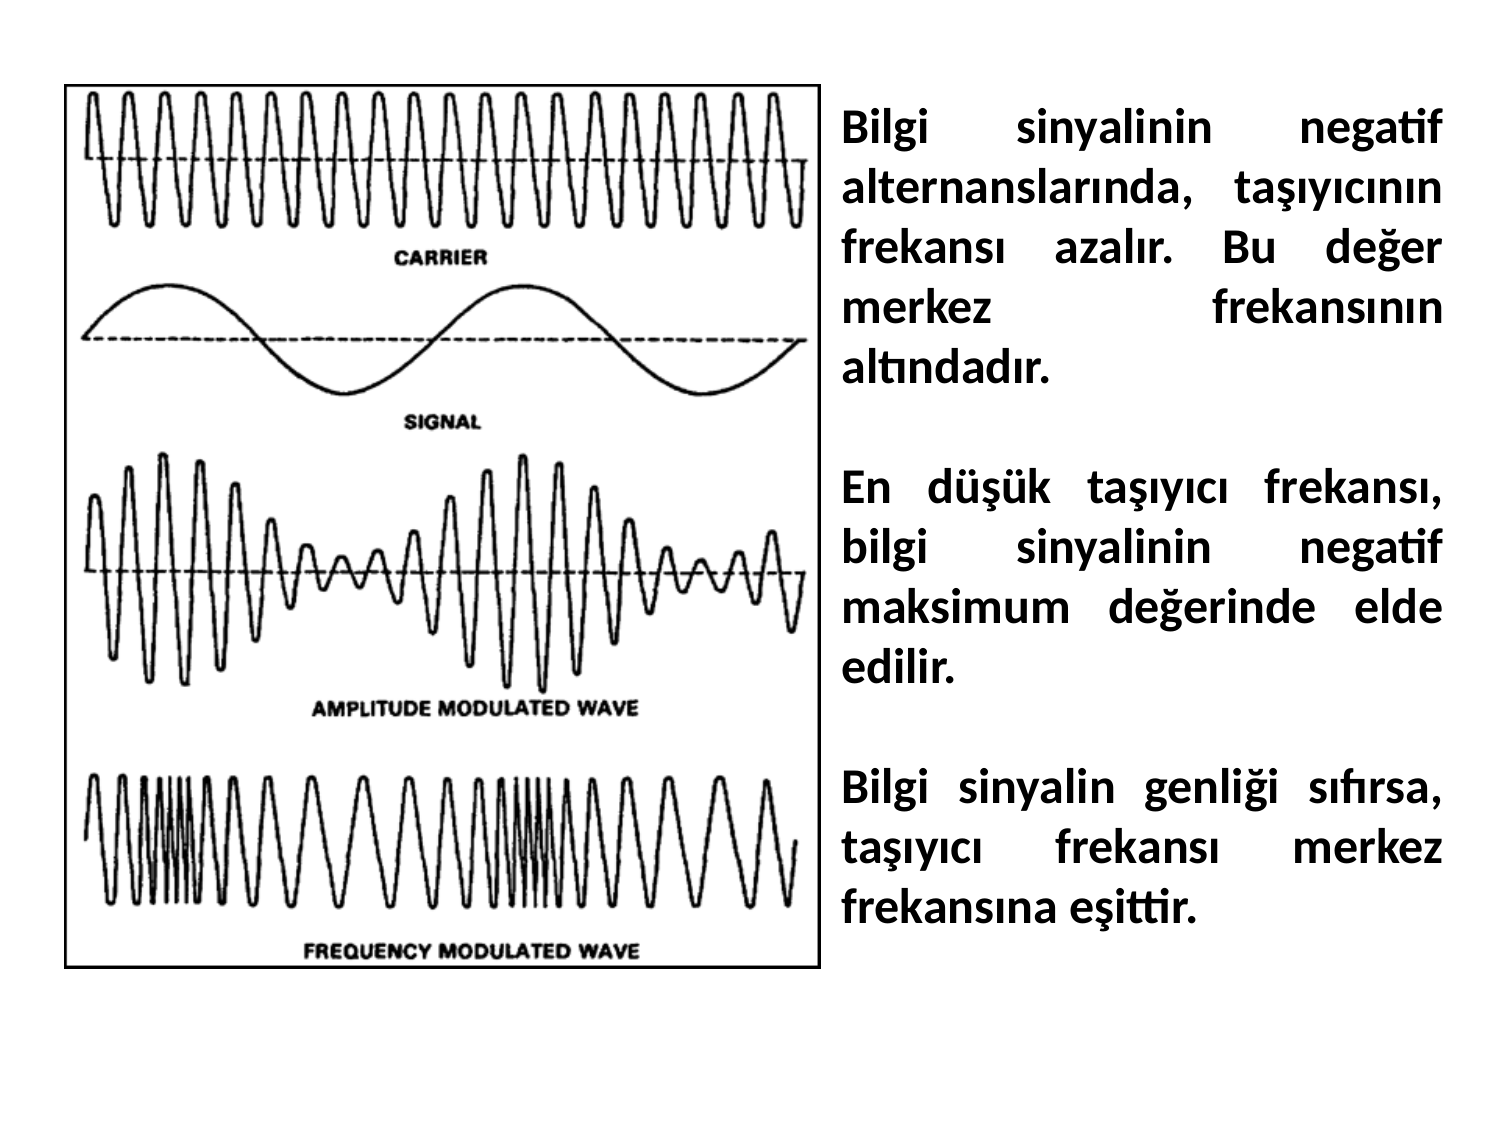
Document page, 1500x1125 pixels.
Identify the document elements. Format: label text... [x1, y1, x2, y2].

text_box Bilgi sinyalinin negatif alternanslarında, taşıyıcının frekansı azalır. Bu değer merkez frekansının altındadır. En düşük taşıyıcı frekansı, bilgi sinyalinin negatif maksimum değerinde elde edilir. Bilgi sinyalin genliği sıfırsa, taşıyıcı frekansı merkez frekansına eşittir. [826, 86, 1459, 941]
picture [64, 83, 822, 969]
